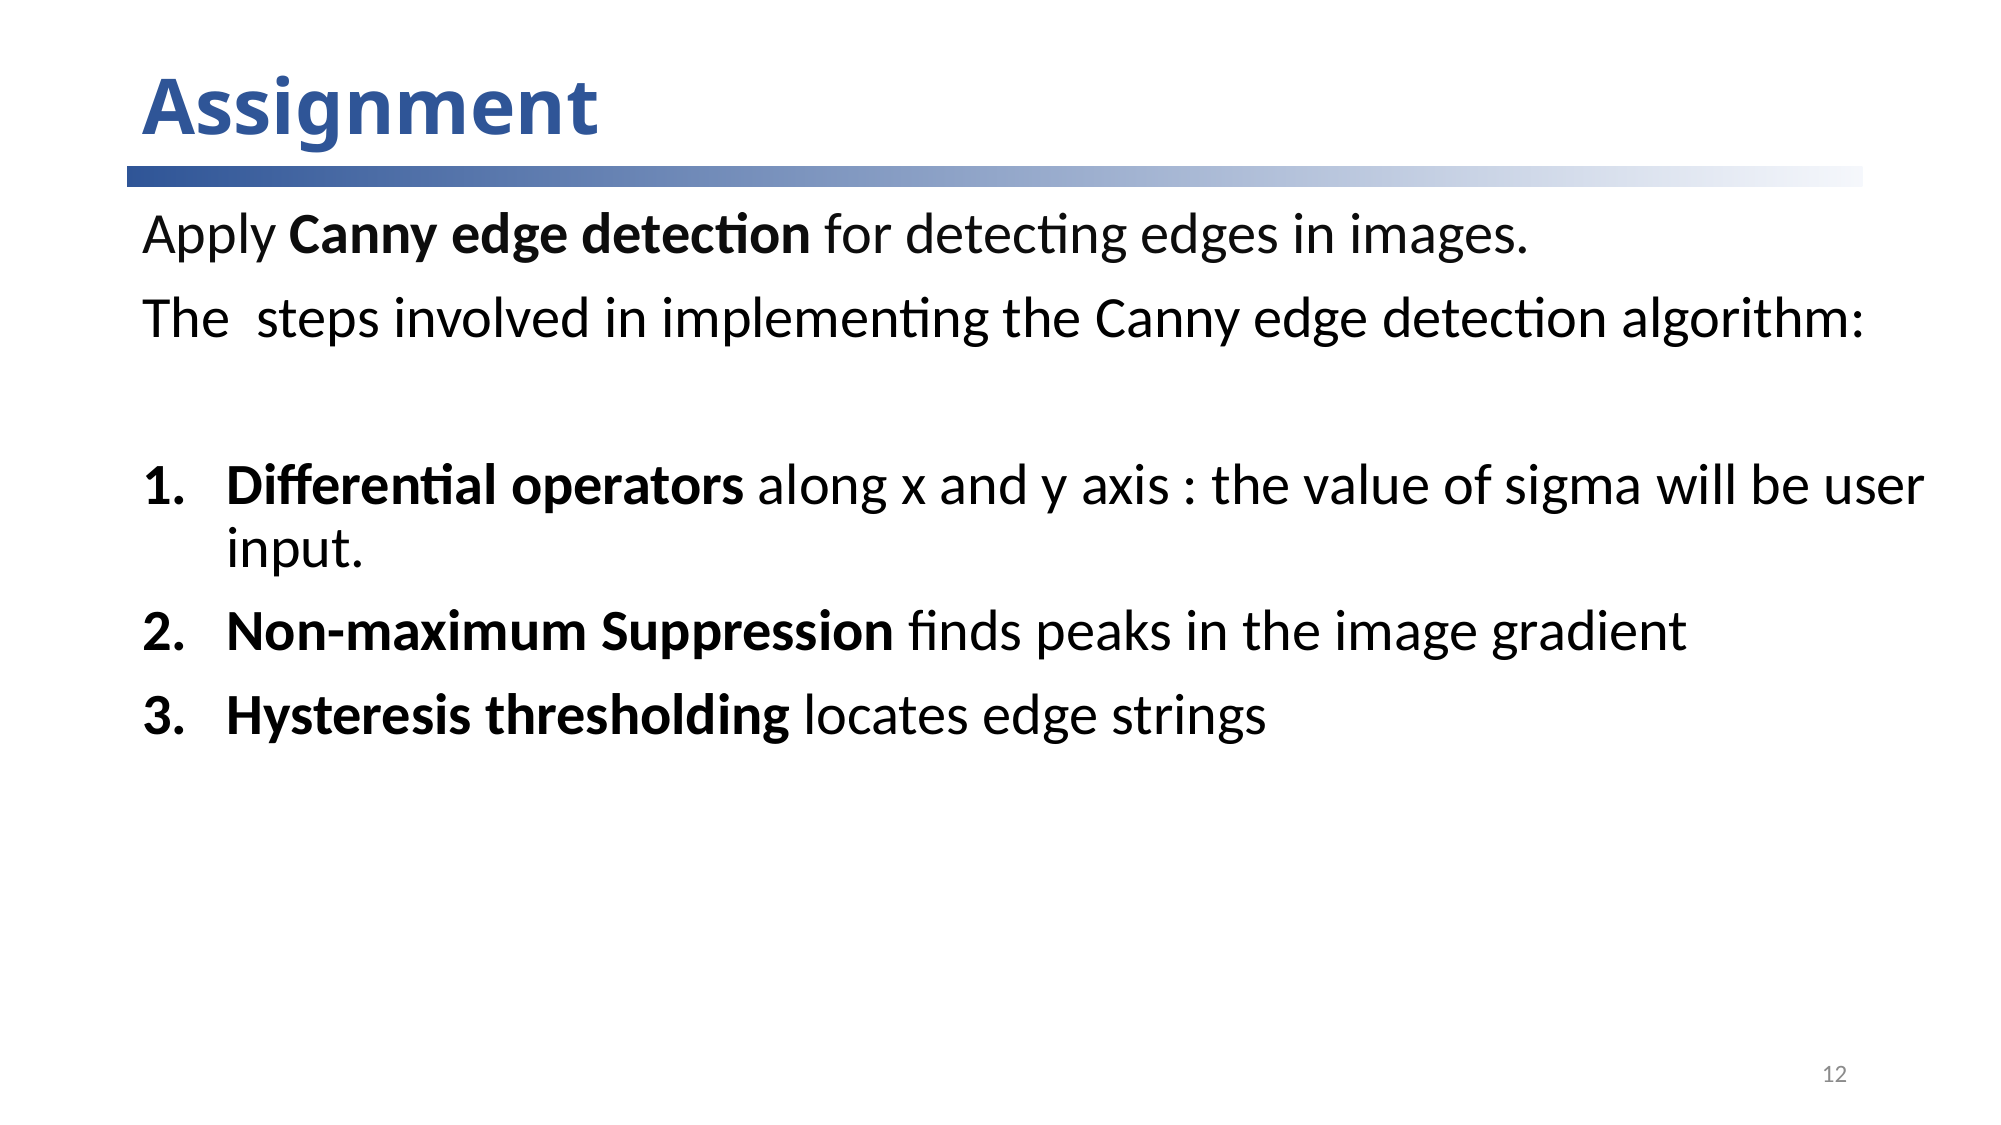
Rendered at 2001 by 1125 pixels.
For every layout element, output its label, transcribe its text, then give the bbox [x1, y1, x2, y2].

list Apply Canny edge detection for detecting edges in images. The steps involved in implementing the Canny edge detection algorithm: Differential operators along x and y axis : the value of sigma will be user input. Non-maximum Suppression finds peaks in the image gradient Hysteresis thresholding locates edge strings [127, 195, 1949, 1014]
slide_number 12 [1412, 1042, 1863, 1103]
title Assignment [127, 59, 1949, 159]
